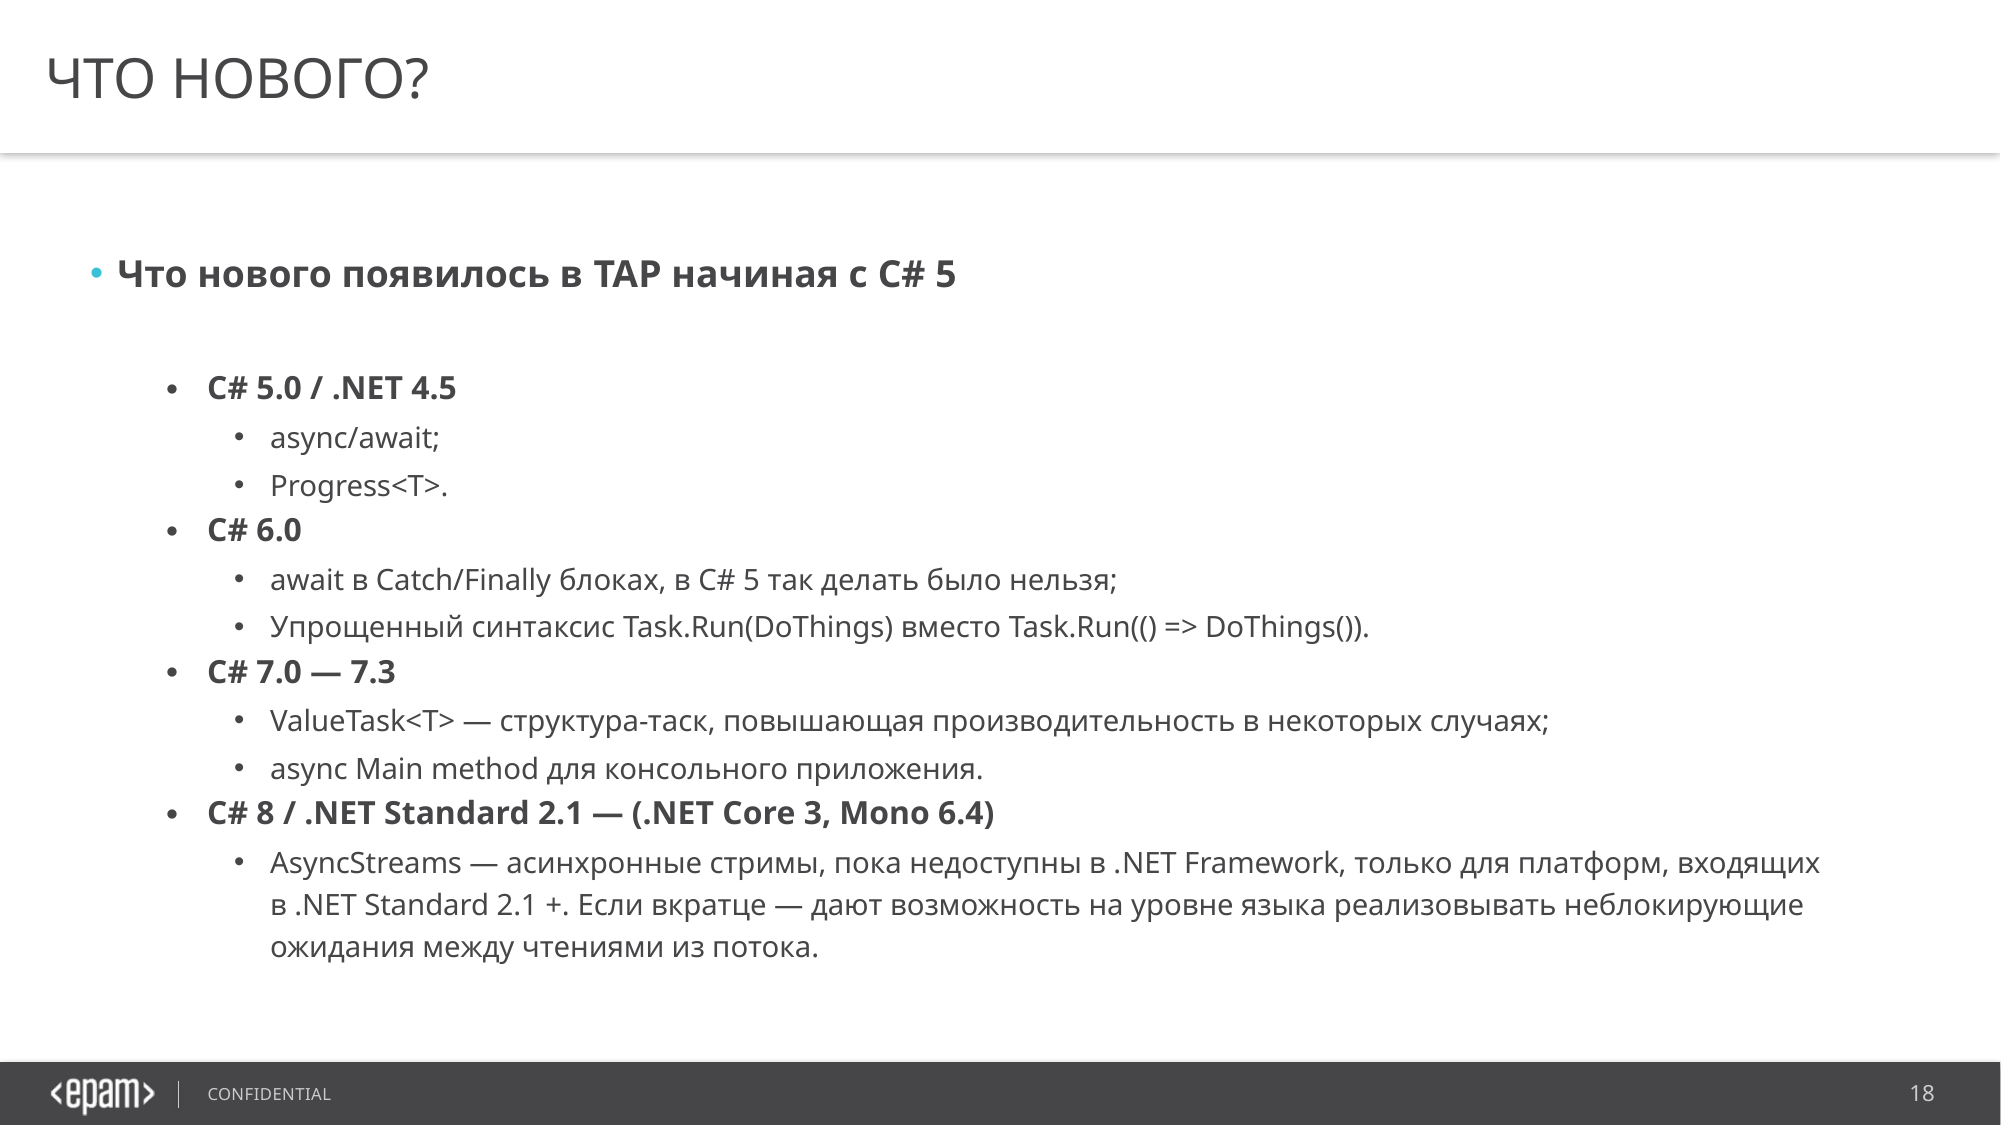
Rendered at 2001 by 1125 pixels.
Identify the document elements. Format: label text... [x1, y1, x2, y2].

title Что нового? [0, 0, 2000, 153]
picture [50, 1078, 155, 1116]
list Что нового появилось в TAP начиная с C# 5 C# 5.0 / .NET 4.5 async/await; Progress<T>. C# 6.0 await в Catch/Finally блоках, в C# 5 так делать было нельзя; Упрощенный синтаксис Task.Run(DoThings) вместо Task.Run(() => DoThings()). C# 7.0 — 7.3 ValueTask<T> — структура-таск, повышающая производительность в некоторых случаях; async Main method для консольного приложения. C# 8 / .NET Standard 2.1 — (.NET Core 3, Mono 6.4) AsyncStreams — асинхронные стримы, пока недоступны в .NET Framework, только для платформ, входящих в .NET Standard 2.1 +. Если вкратце — дают возможность на уровне языка реализовывать неблокирующие ожидания между чтениями из потока. [78, 236, 1903, 977]
